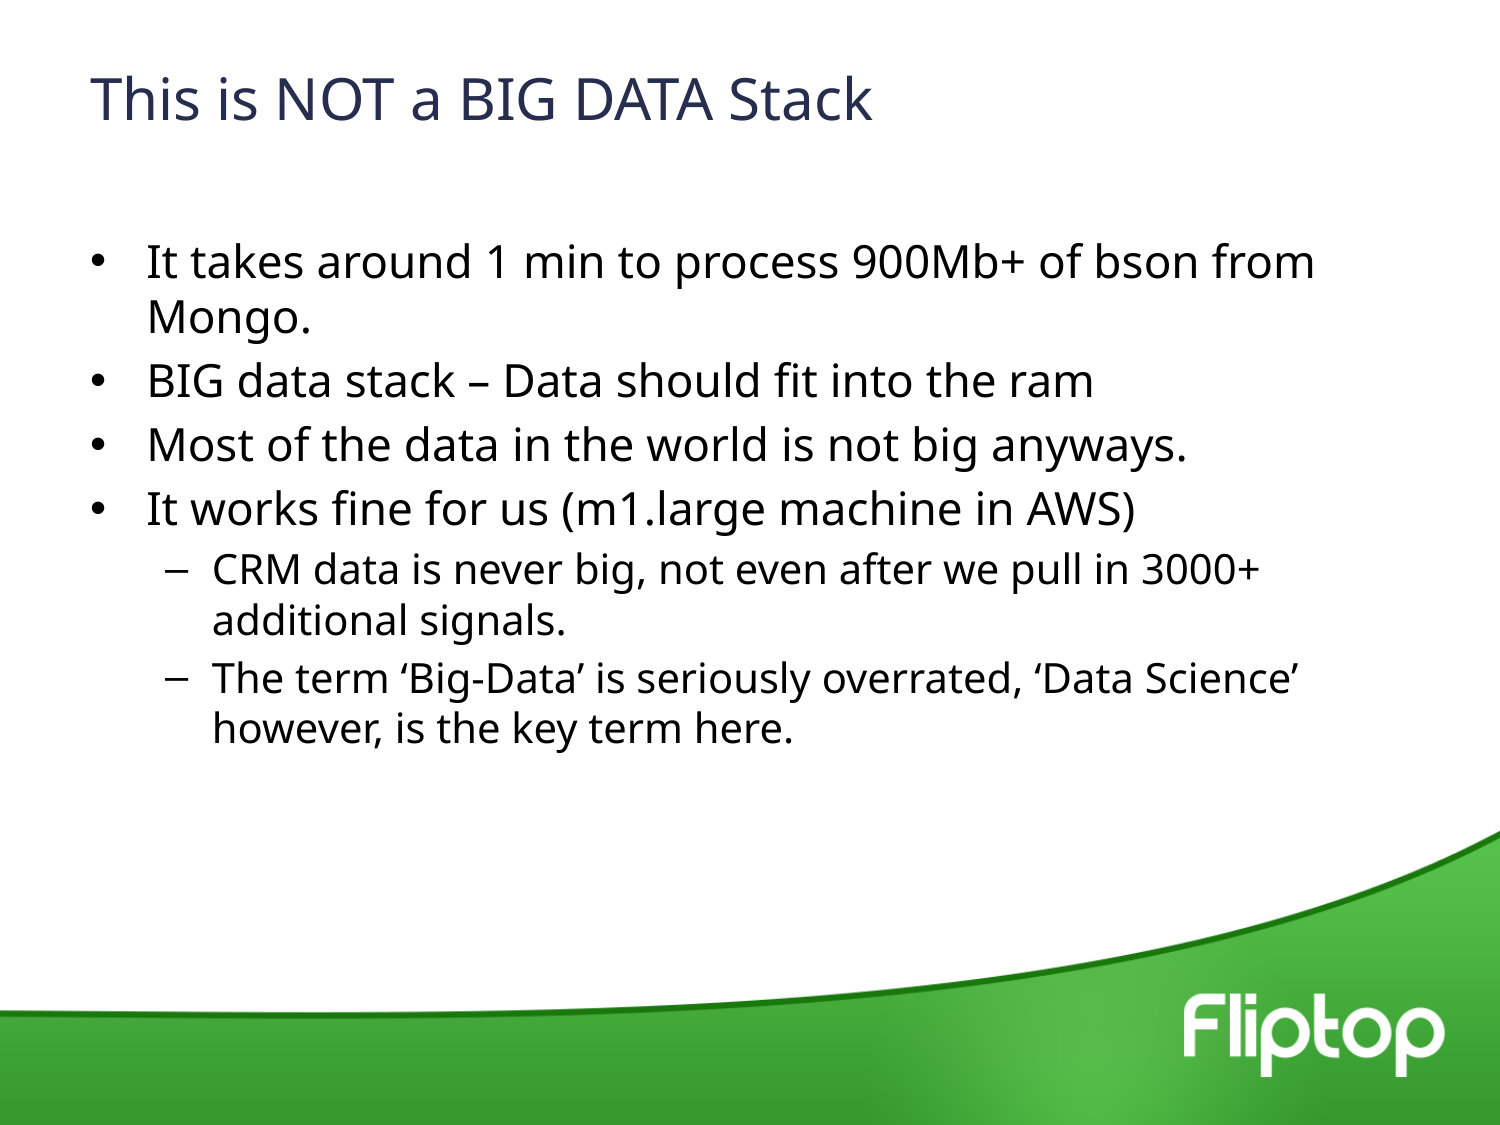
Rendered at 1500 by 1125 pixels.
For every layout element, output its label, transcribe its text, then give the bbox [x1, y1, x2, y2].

title This is NOT a BIG DATA Stack [75, 44, 1425, 150]
list It takes around 1 min to process 900Mb+ of bson from Mongo. BIG data stack – Data should fit into the ram Most of the data in the world is not big anyways. It works fine for us (m1.large machine in AWS) CRM data is never big, not even after we pull in 3000+ additional signals. The term ‘Big-Data’ is seriously overrated, ‘Data Science’ however, is the key term here. [75, 224, 1425, 869]
picture [0, 0, 1500, 1125]
